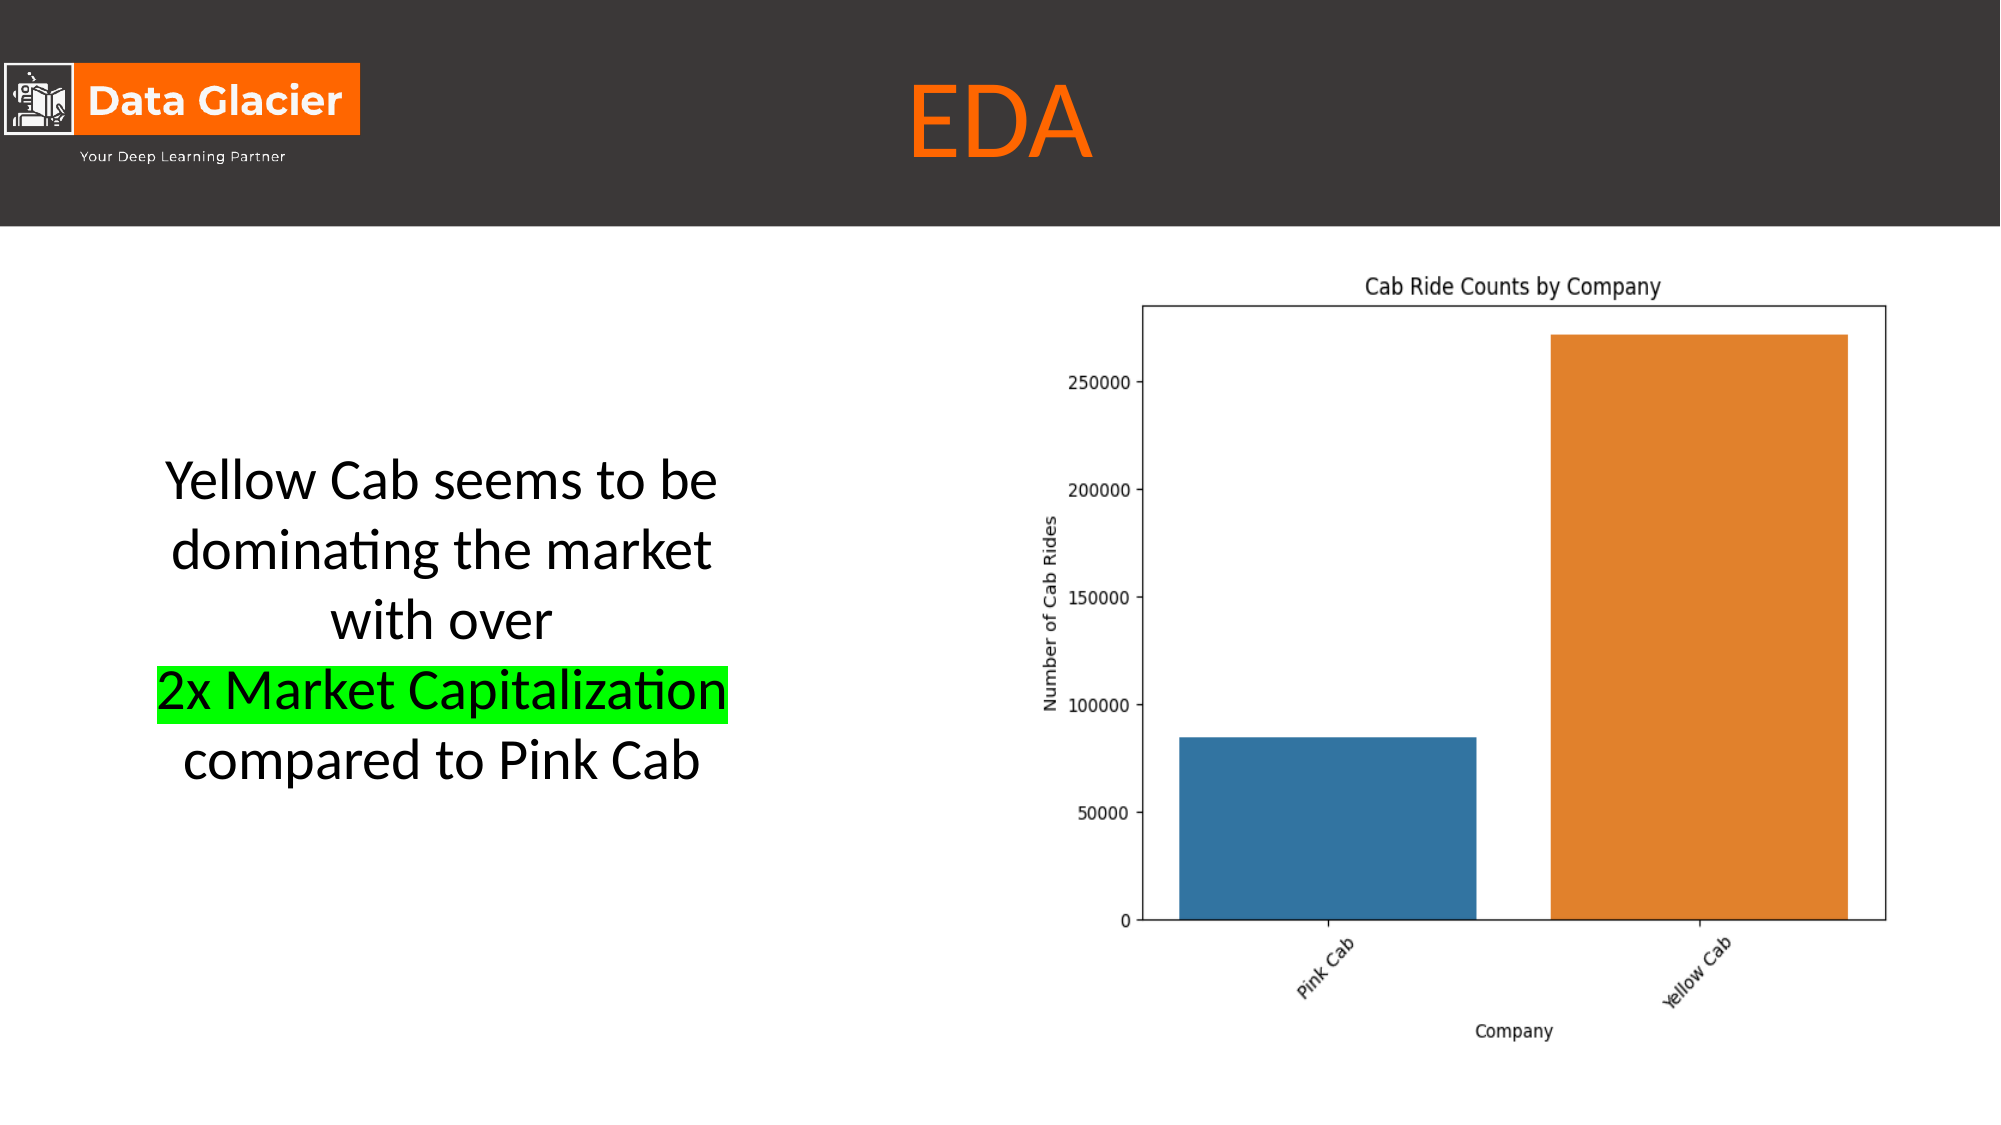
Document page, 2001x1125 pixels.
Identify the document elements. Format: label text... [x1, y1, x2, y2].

picture [0, 58, 364, 168]
text_box Yellow Cab seems to be dominating the market with over 2x Market Capitalization compared to Pink Cab [118, 433, 767, 799]
text_box [0, 0, 2000, 227]
text_box EDA [869, 37, 1131, 188]
picture [1032, 263, 1896, 1055]
